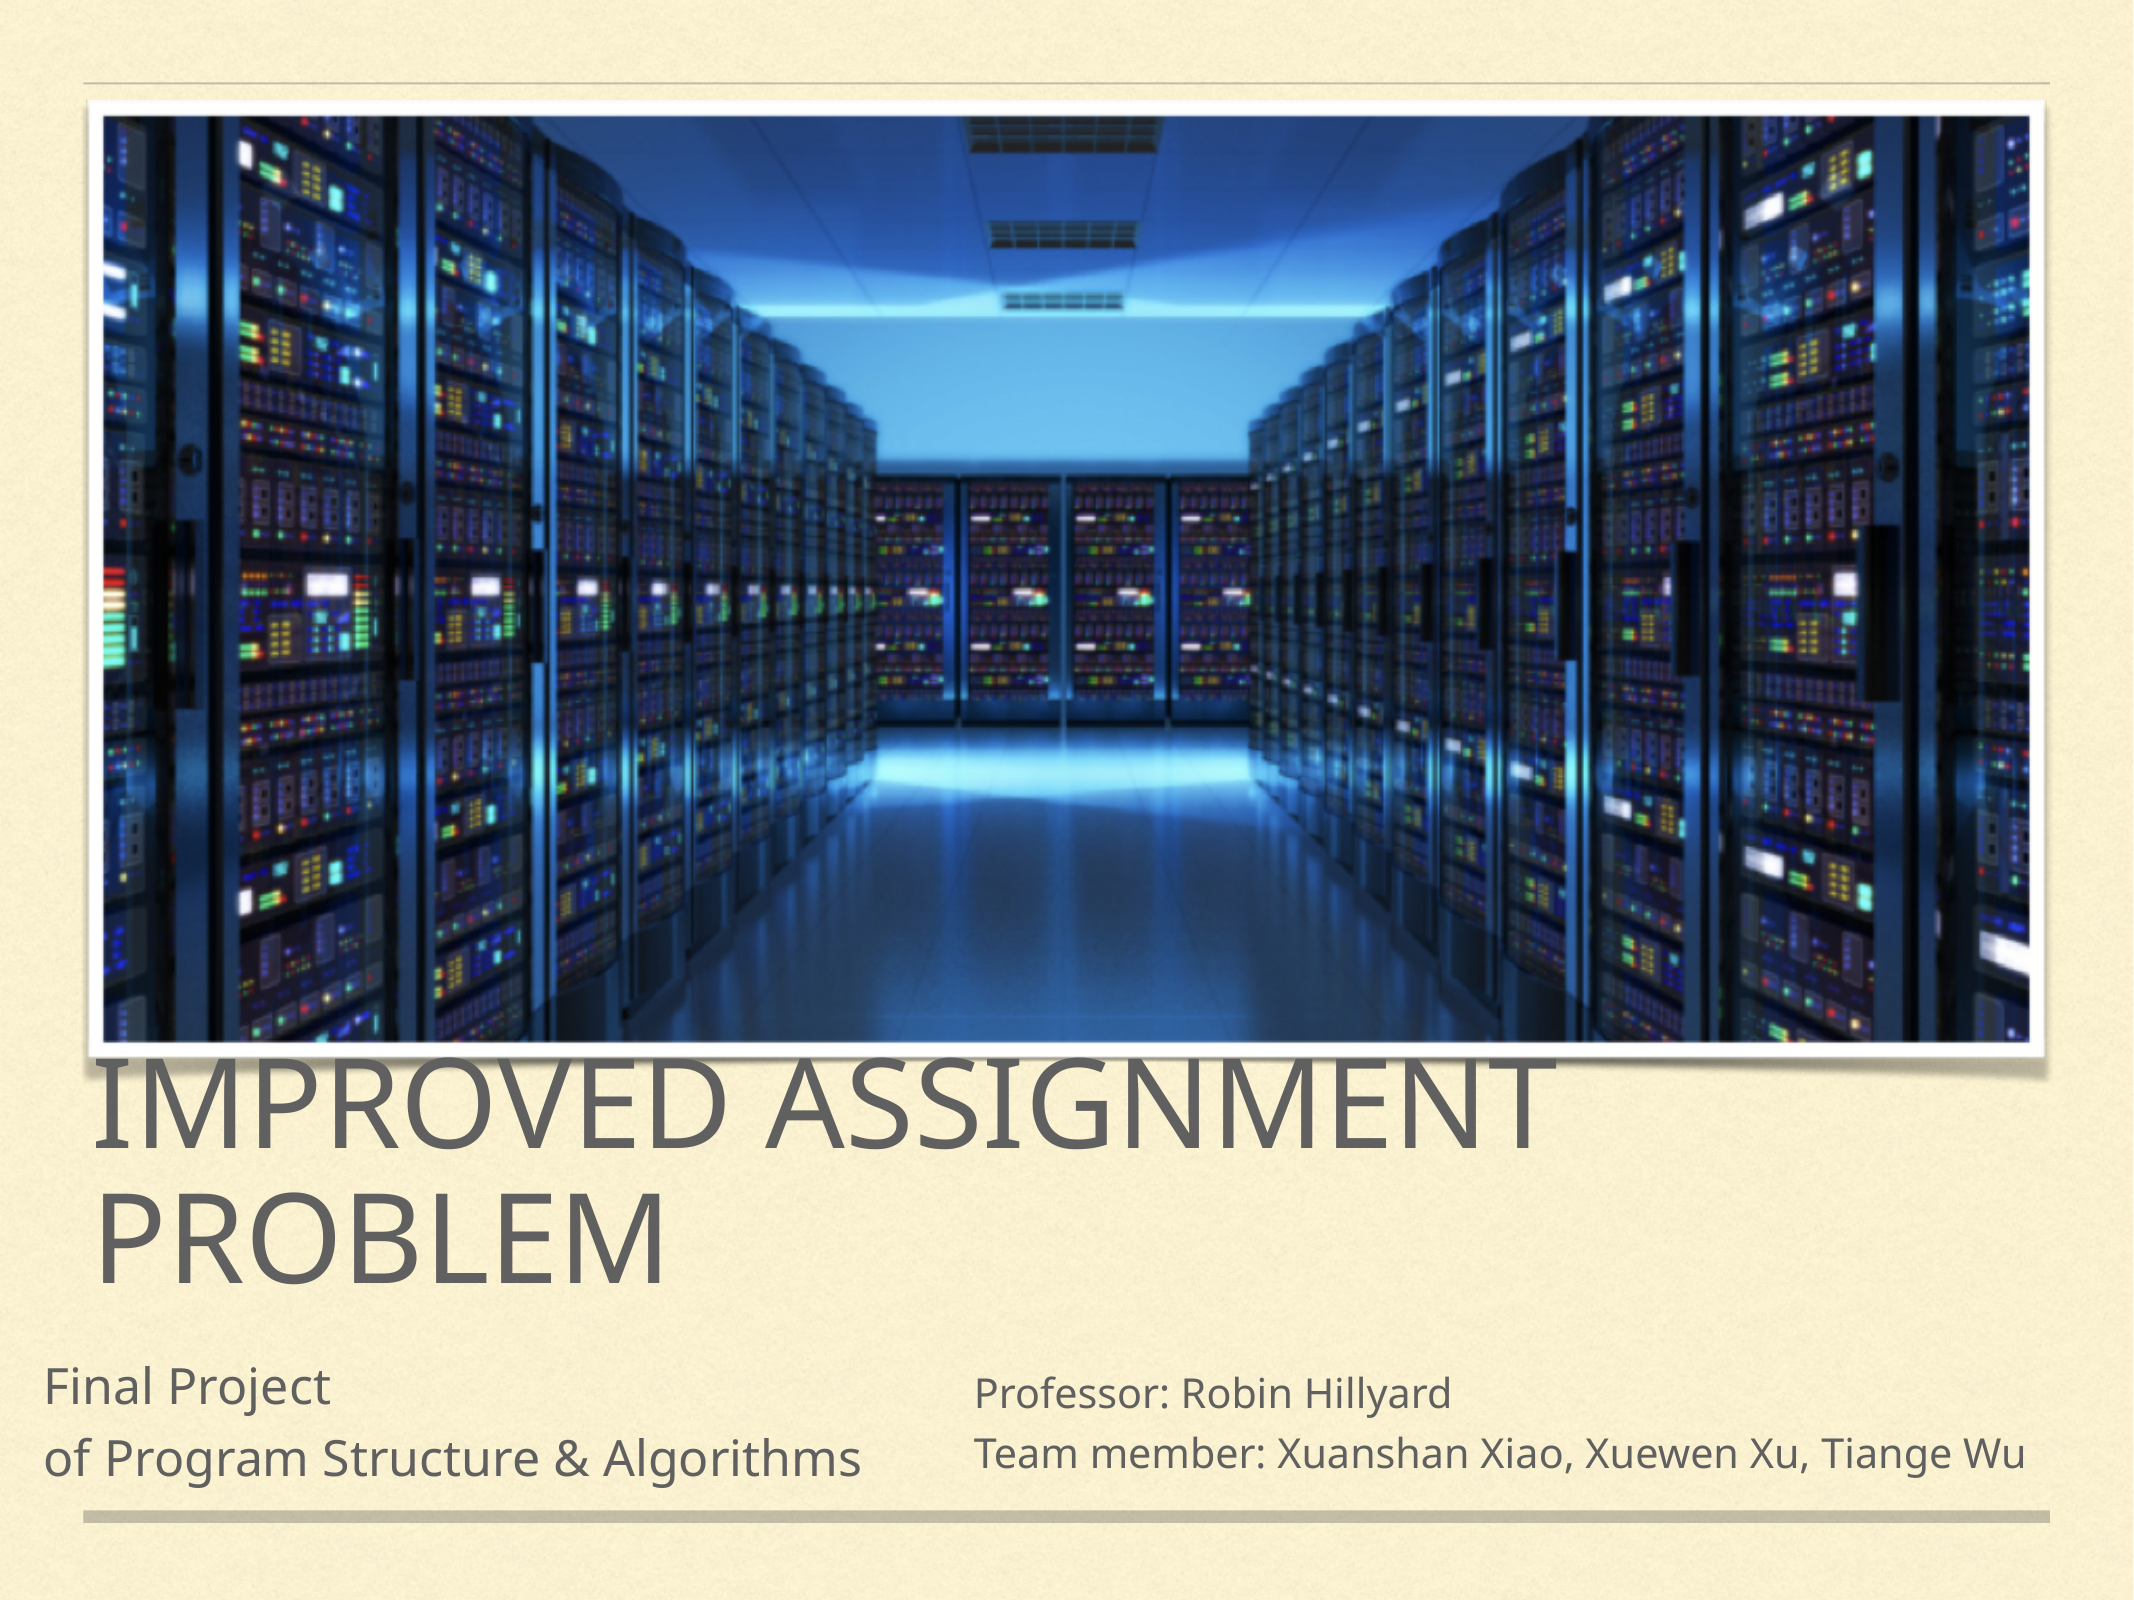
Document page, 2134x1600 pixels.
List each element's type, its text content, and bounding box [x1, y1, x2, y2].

text_box Final Project of Program Structure & Algorithms [35, 1334, 885, 1495]
title Improved Assignment Problem [82, 1134, 2051, 1320]
picture [0, 0, 2134, 1600]
list Professor: Robin Hillyard Team member: Xuanshan Xiao, Xuewen Xu, Tiange Wu [965, 1349, 2134, 1488]
